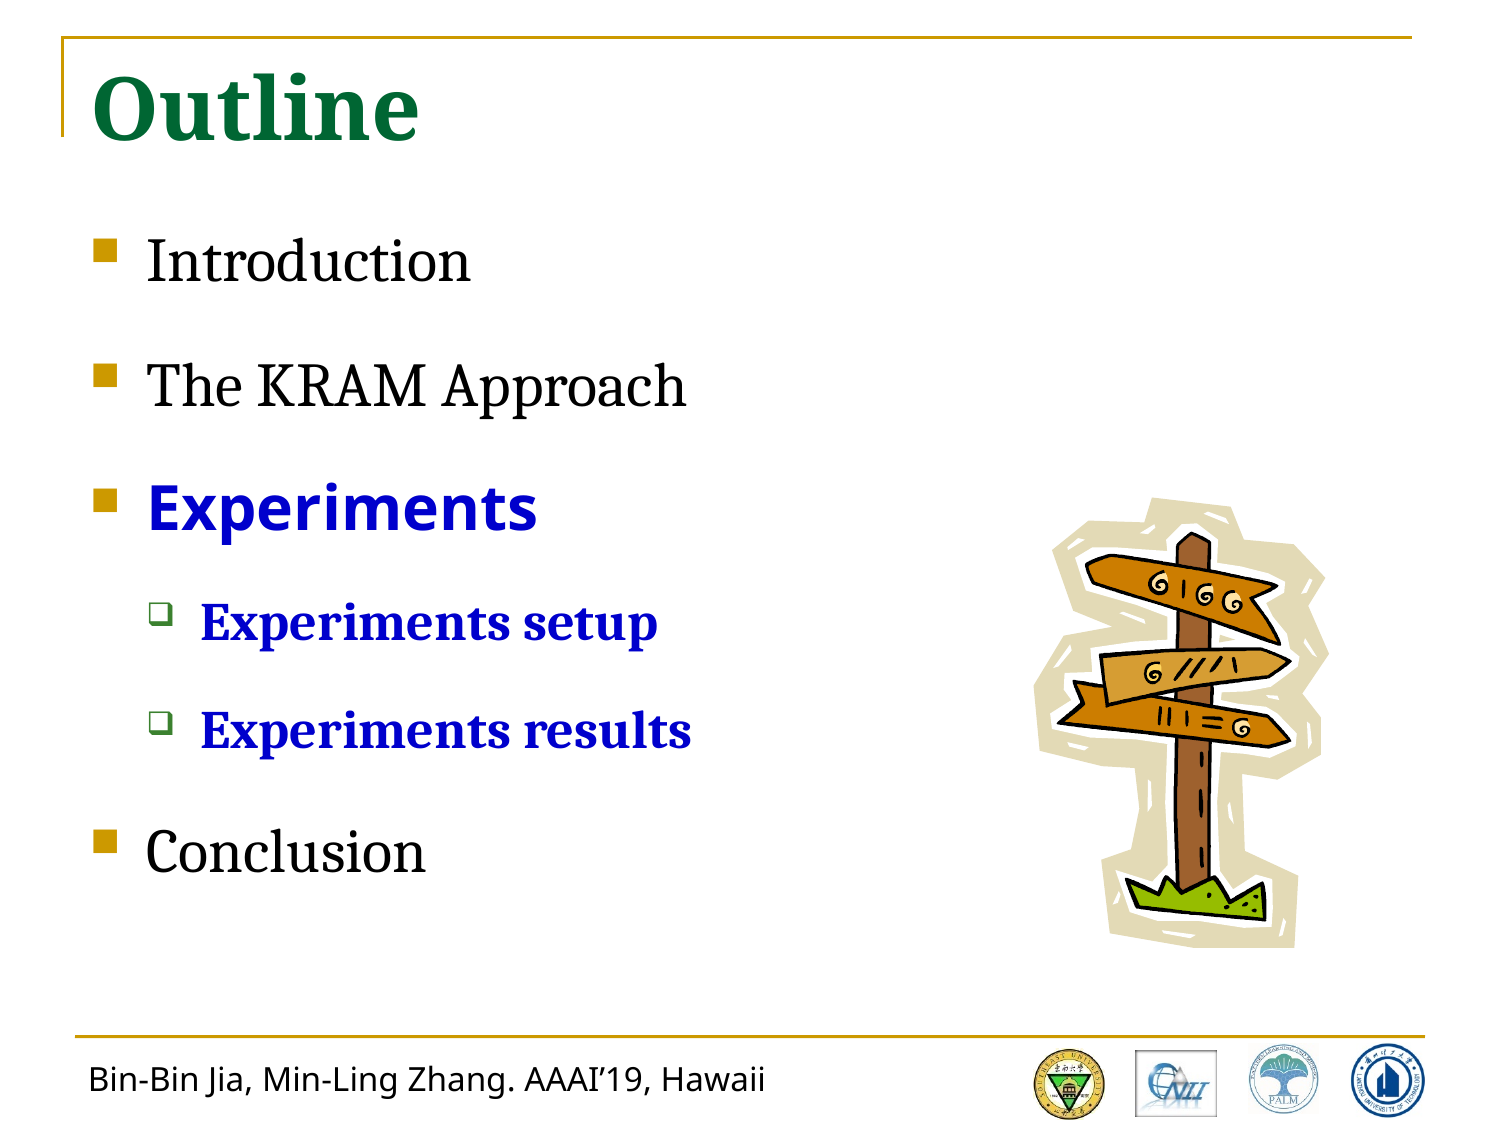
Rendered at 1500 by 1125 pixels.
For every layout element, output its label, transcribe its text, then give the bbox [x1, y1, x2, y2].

list Introduction The KRAM Approach Experiments Experiments setup Experiments results Conclusion [75, 173, 1425, 919]
picture [1135, 1050, 1217, 1117]
picture [1033, 491, 1336, 955]
picture [1033, 1048, 1105, 1120]
picture [1248, 1043, 1319, 1114]
title Outline [75, 45, 1425, 173]
picture [1349, 1042, 1425, 1120]
